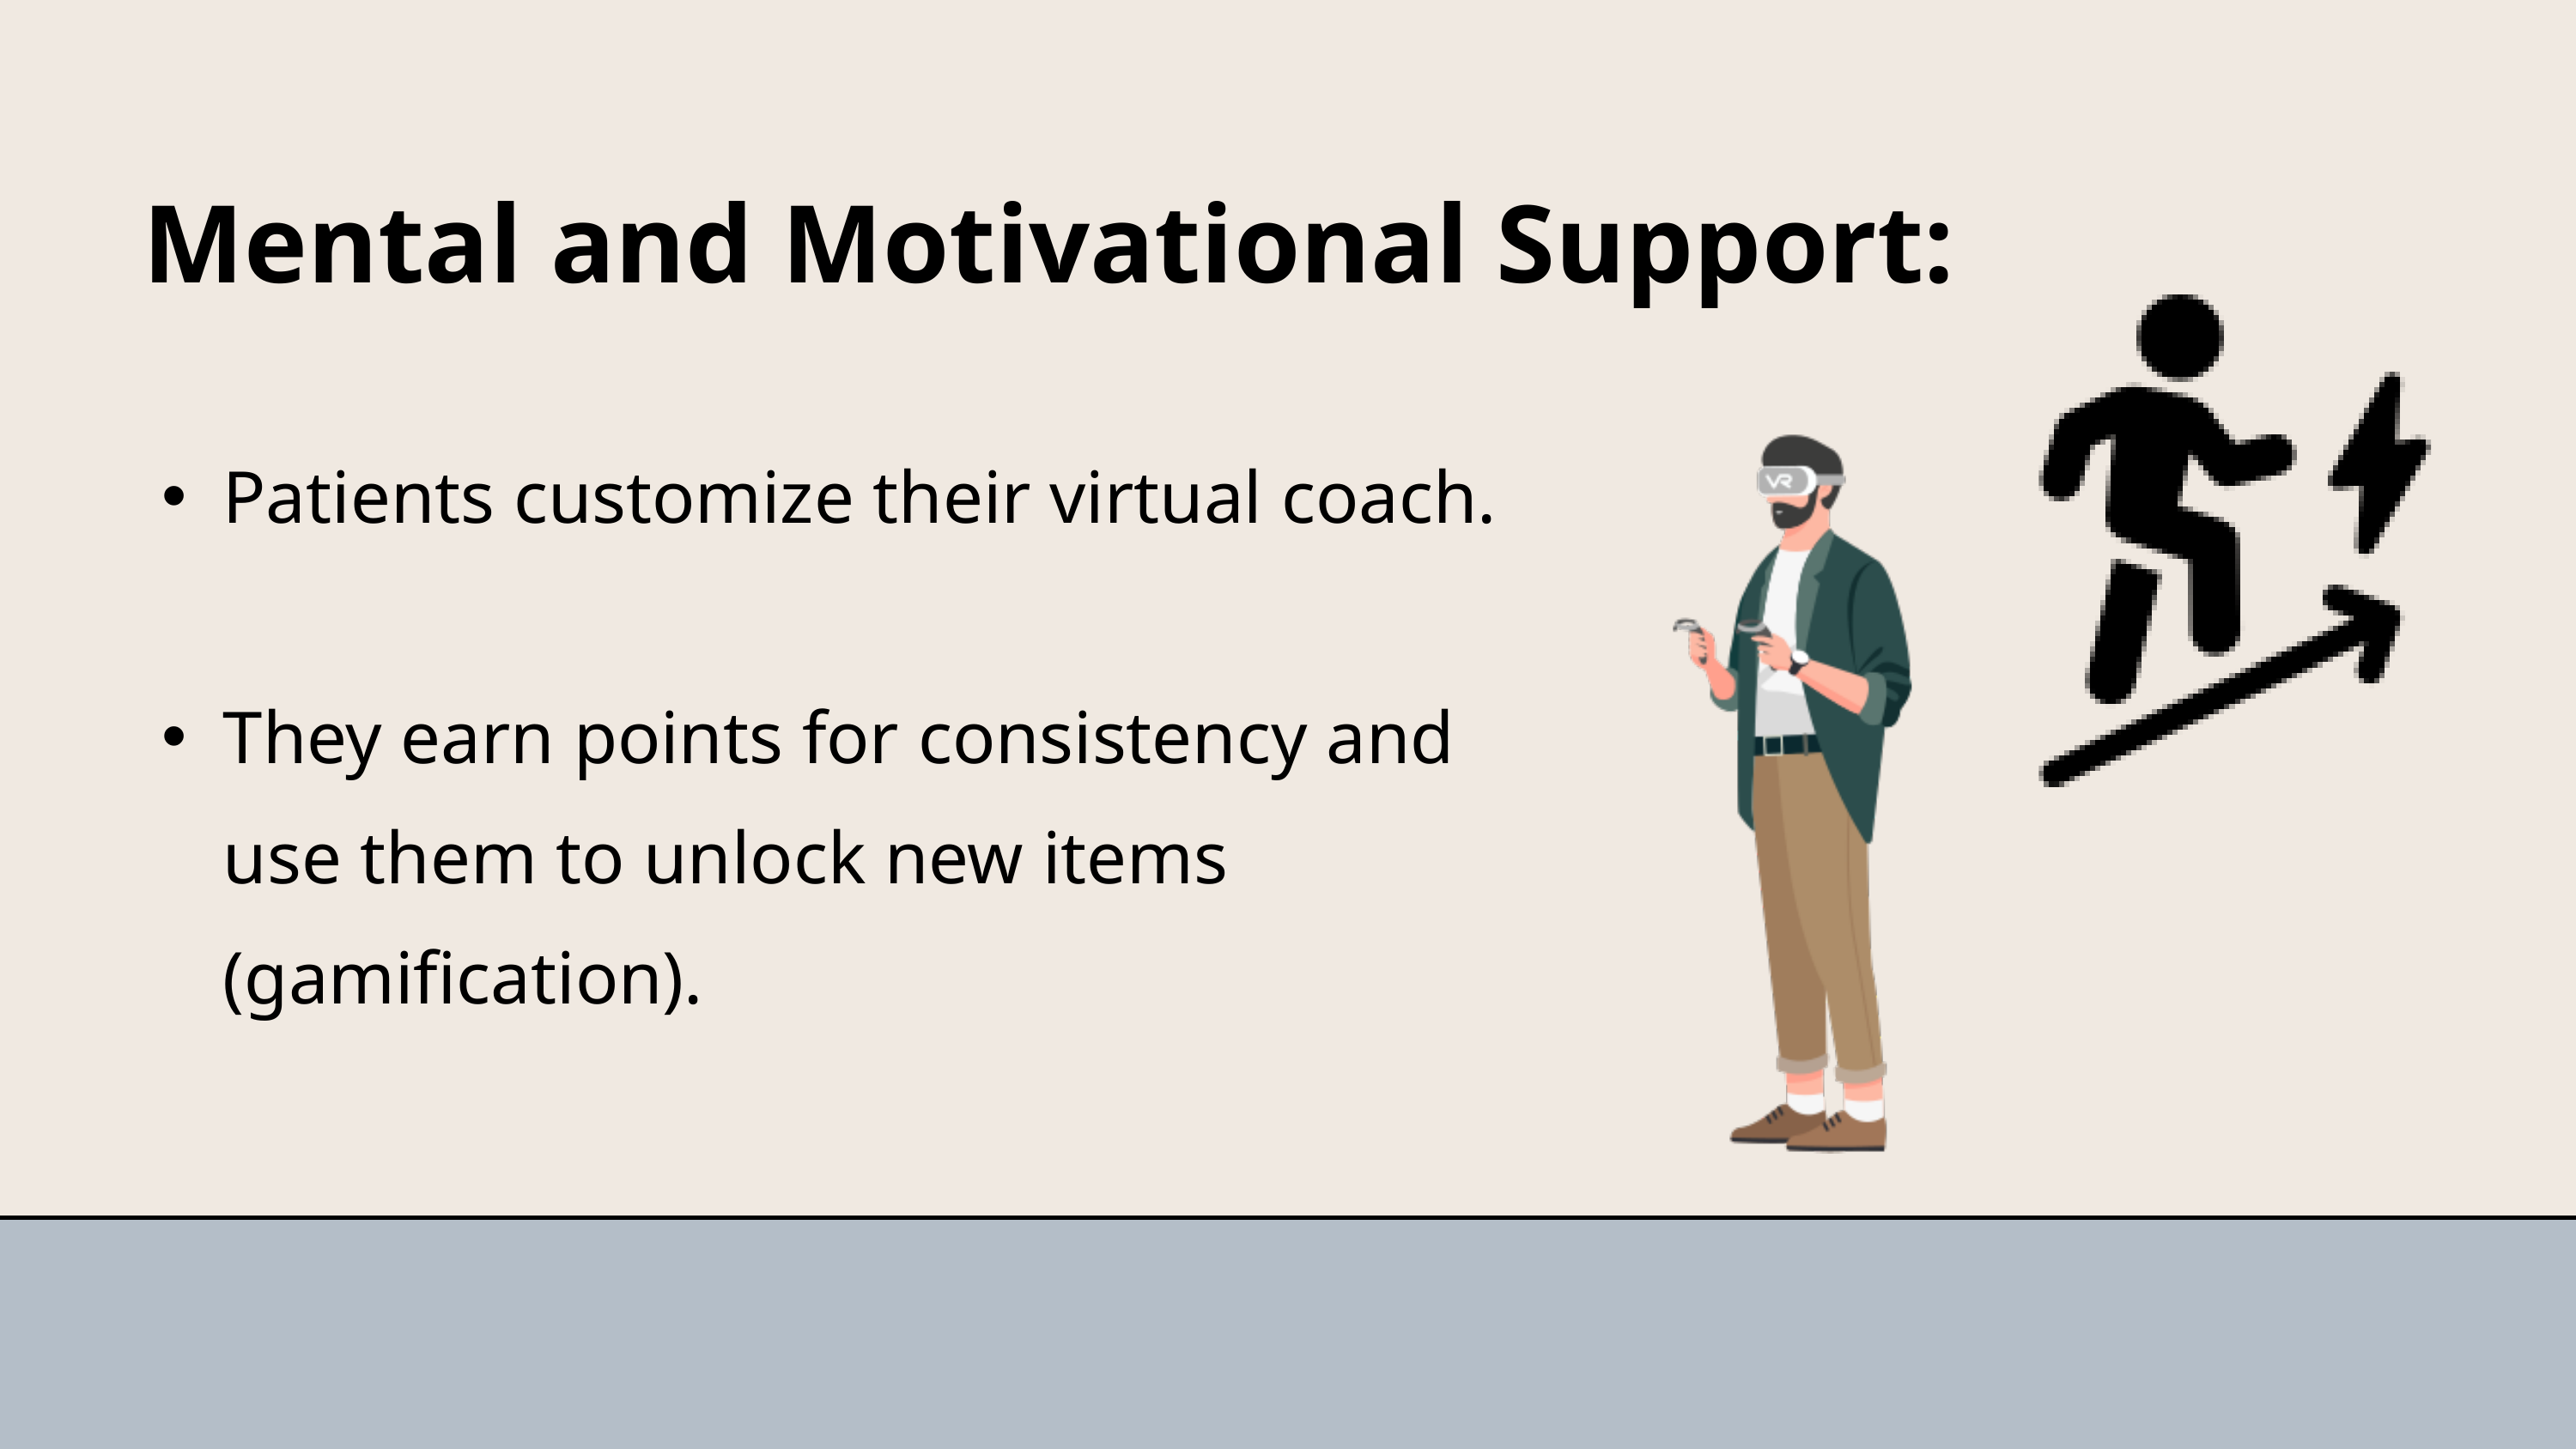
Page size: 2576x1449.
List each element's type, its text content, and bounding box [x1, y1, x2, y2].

text_box Mental and Motivational Support: [101, 172, 1999, 305]
text_box [2038, 294, 2432, 787]
text_box Patients customize their virtual coach. They earn points for consistency and use them to unlock new items (gamification). [101, 417, 1587, 1139]
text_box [0, 1176, 2576, 1449]
text_box [1672, 433, 1912, 1154]
